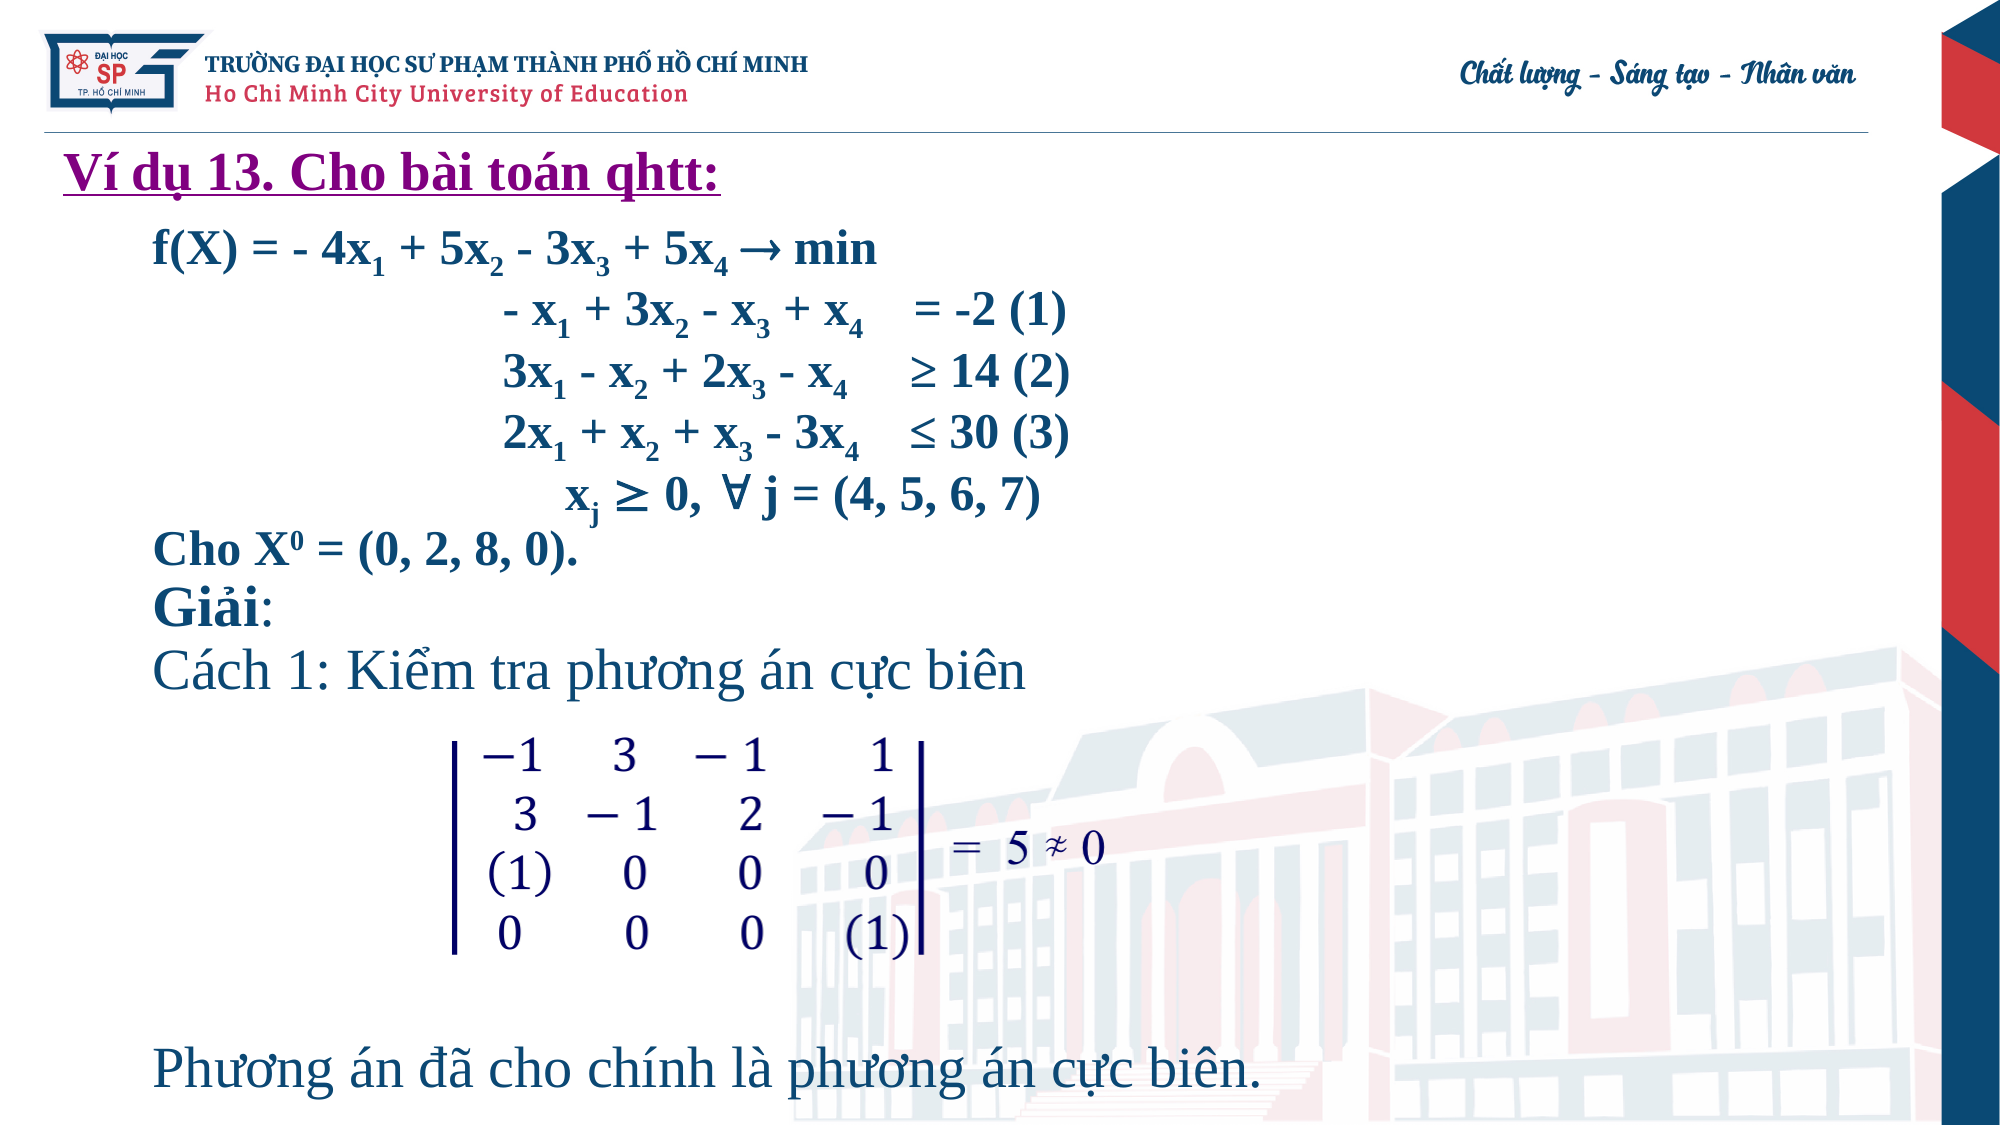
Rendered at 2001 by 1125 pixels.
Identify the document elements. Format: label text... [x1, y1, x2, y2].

title Ví dụ 13. Cho bài toán qhtt: [48, 134, 1774, 319]
picture [0, 0, 2000, 1125]
text_box [446, 730, 1179, 962]
list f(X) = - 4x1 + 5x2 - 3x3 + 5x4  min - x1 + 3x2 - x3 + x4 = -2 (1) 3x1 - x2 + 2x3 - x4 ≥ 14 (2) 2x1 + x2 + x3 - 3x4 ≤ 30 (3) xj  0,  j = (4, 5, 6, 7) Cho X0 = (0, 2, 8, 0). Giải: Cách 1: Kiểm tra phương án cực biên Phương án đã cho chính là phương án cực biên. [137, 207, 1863, 1109]
